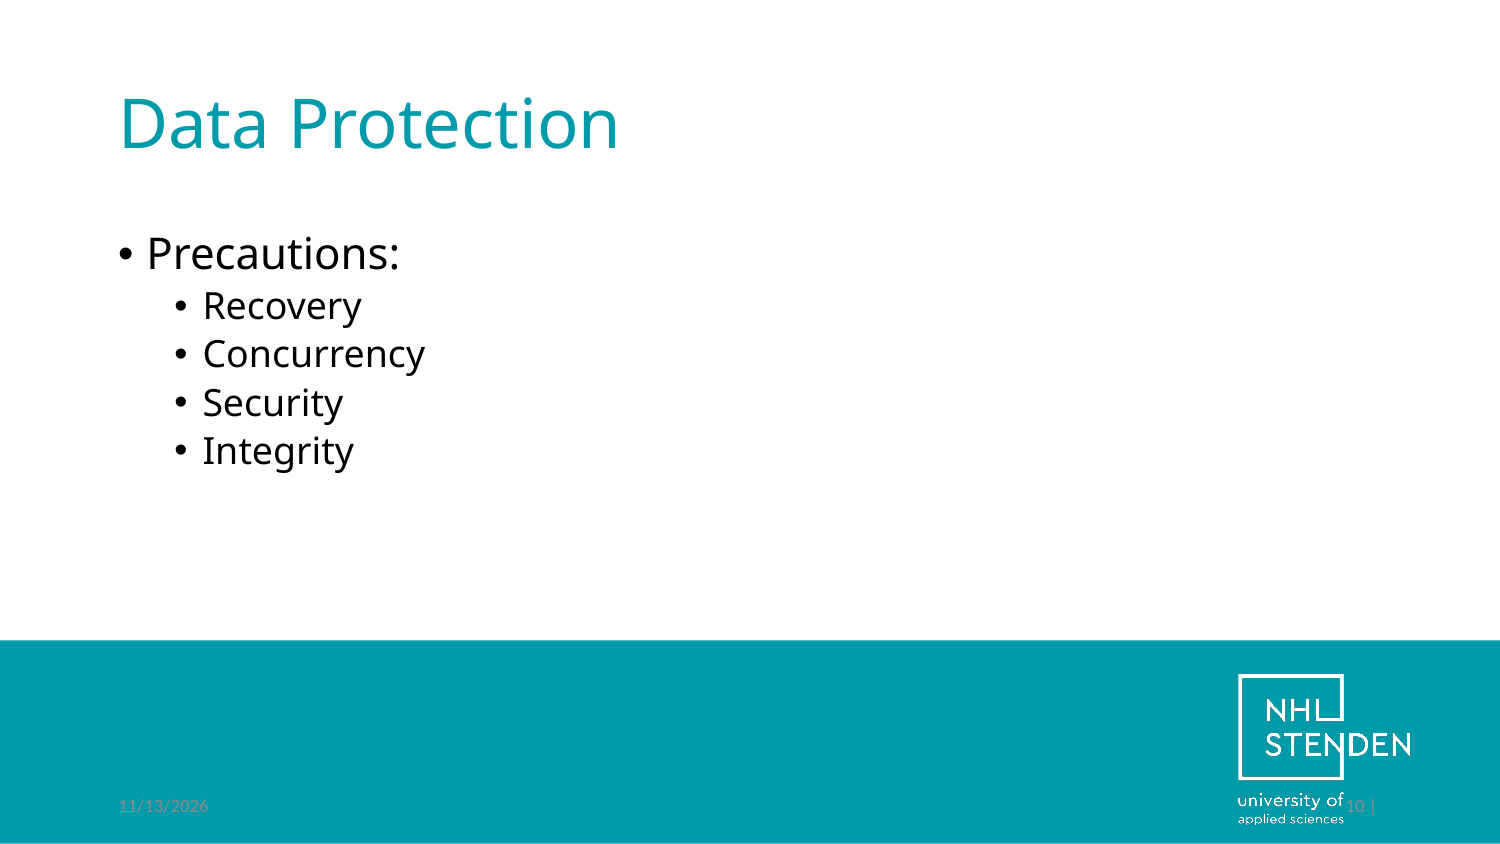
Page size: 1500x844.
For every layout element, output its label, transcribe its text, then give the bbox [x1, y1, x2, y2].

picture [1238, 674, 1410, 825]
list Precautions: Recovery Concurrency Security Integrity [103, 224, 1397, 760]
title Data Protection [103, 44, 1397, 208]
slide_number 10 | [1059, 782, 1397, 827]
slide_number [103, 782, 441, 827]
